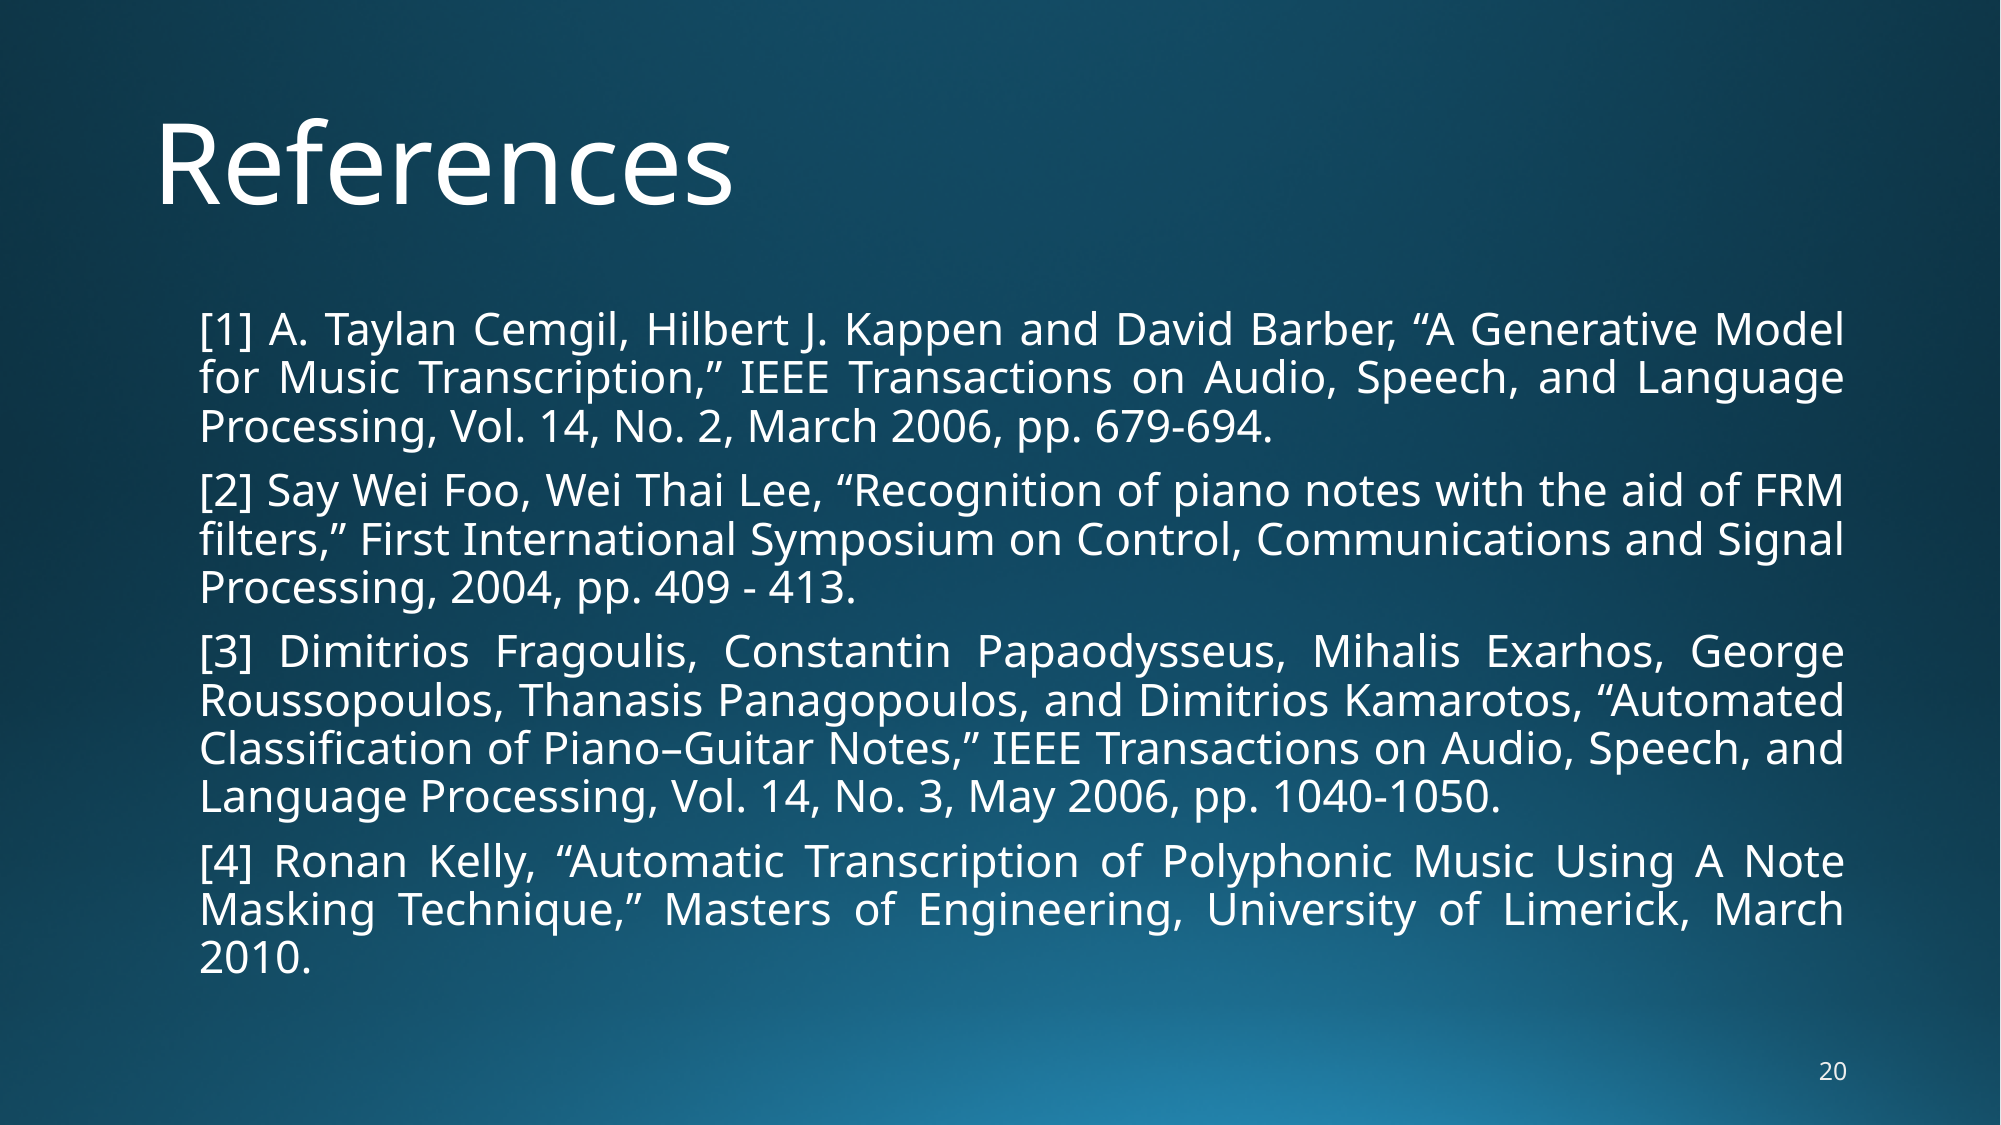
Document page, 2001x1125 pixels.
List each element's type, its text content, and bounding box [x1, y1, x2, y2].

list [1] A. Taylan Cemgil, Hilbert J. Kappen and David Barber, “A Generative Model for Music Transcription,” IEEE Transactions on Audio, Speech, and Language Processing, Vol. 14, No. 2, March 2006, pp. 679-694. [2] Say Wei Foo, Wei Thai Lee, “Recognition of piano notes with the aid of FRM filters,” First International Symposium on Control, Communications and Signal Processing, 2004, pp. 409 - 413. [3] Dimitrios Fragoulis, Constantin Papaodysseus, Mihalis Exarhos, George Roussopoulos, Thanasis Panagopoulos, and Dimitrios Kamarotos, “Automated Classification of Piano–Guitar Notes,” IEEE Transactions on Audio, Speech, and Language Processing, Vol. 14, No. 3, May 2006, pp. 1040-1050. [4] Ronan Kelly, “Automatic Transcription of Polyphonic Music Using A Note Masking Technique,” Masters of Engineering, University of Limerick, March 2010. [183, 299, 1863, 1014]
title References [137, 59, 1863, 278]
picture [0, 0, 2001, 1125]
slide_number 20 [1412, 1042, 1863, 1103]
